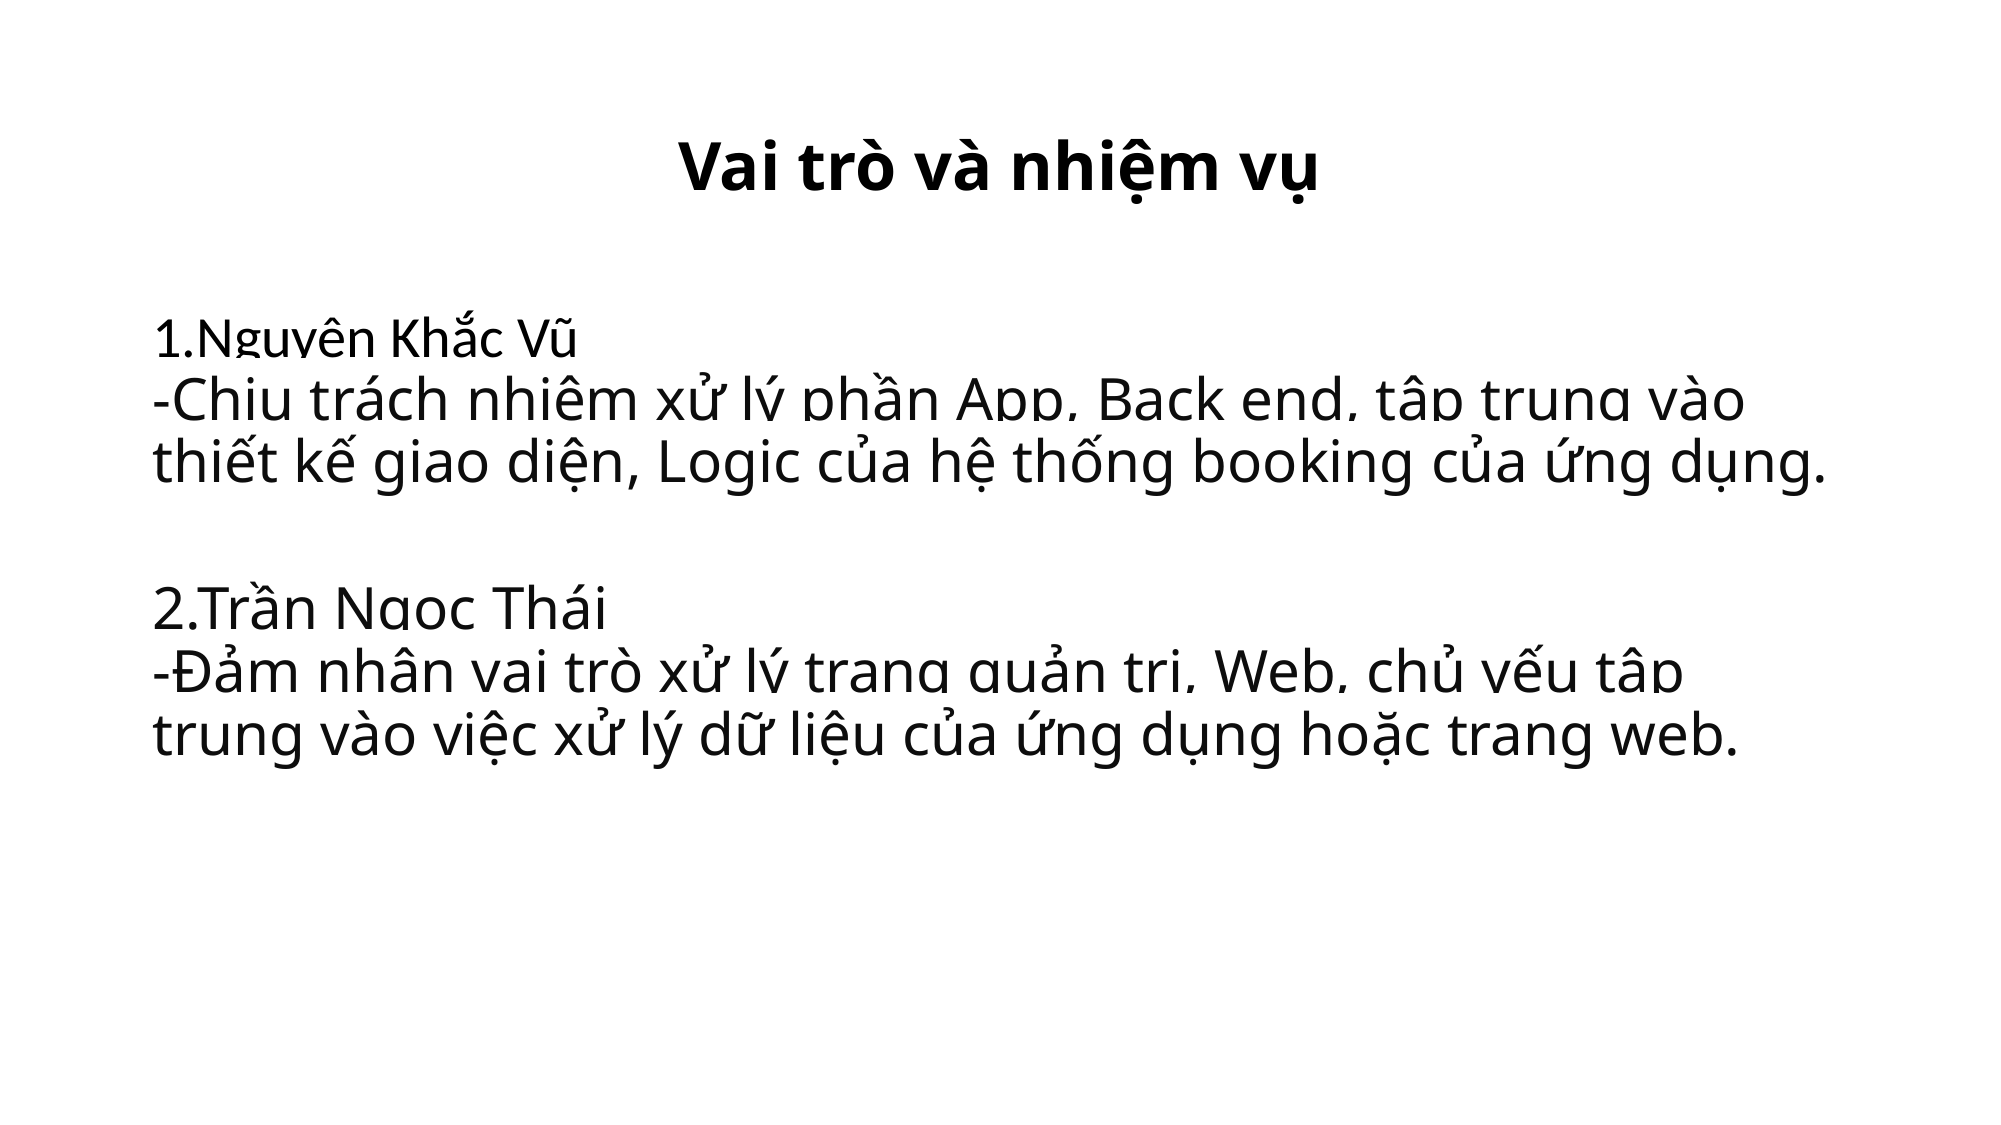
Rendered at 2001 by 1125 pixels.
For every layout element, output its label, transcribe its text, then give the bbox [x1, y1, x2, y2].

title Vai trò và nhiệm vụ [137, 59, 1863, 278]
list 1.Nguyên Khắc Vũ -Chịu trách nhiệm xử lý phần App, Back end, tập trung vào thiết kế giao diện, Logic của hệ thống booking của ứng dụng. 2.Trần Ngọc Thái -Đảm nhận vai trò xử lý trang quản trị, Web, chủ yếu tập trung vào việc xử lý dữ liệu của ứng dụng hoặc trang web. [137, 299, 1863, 1014]
